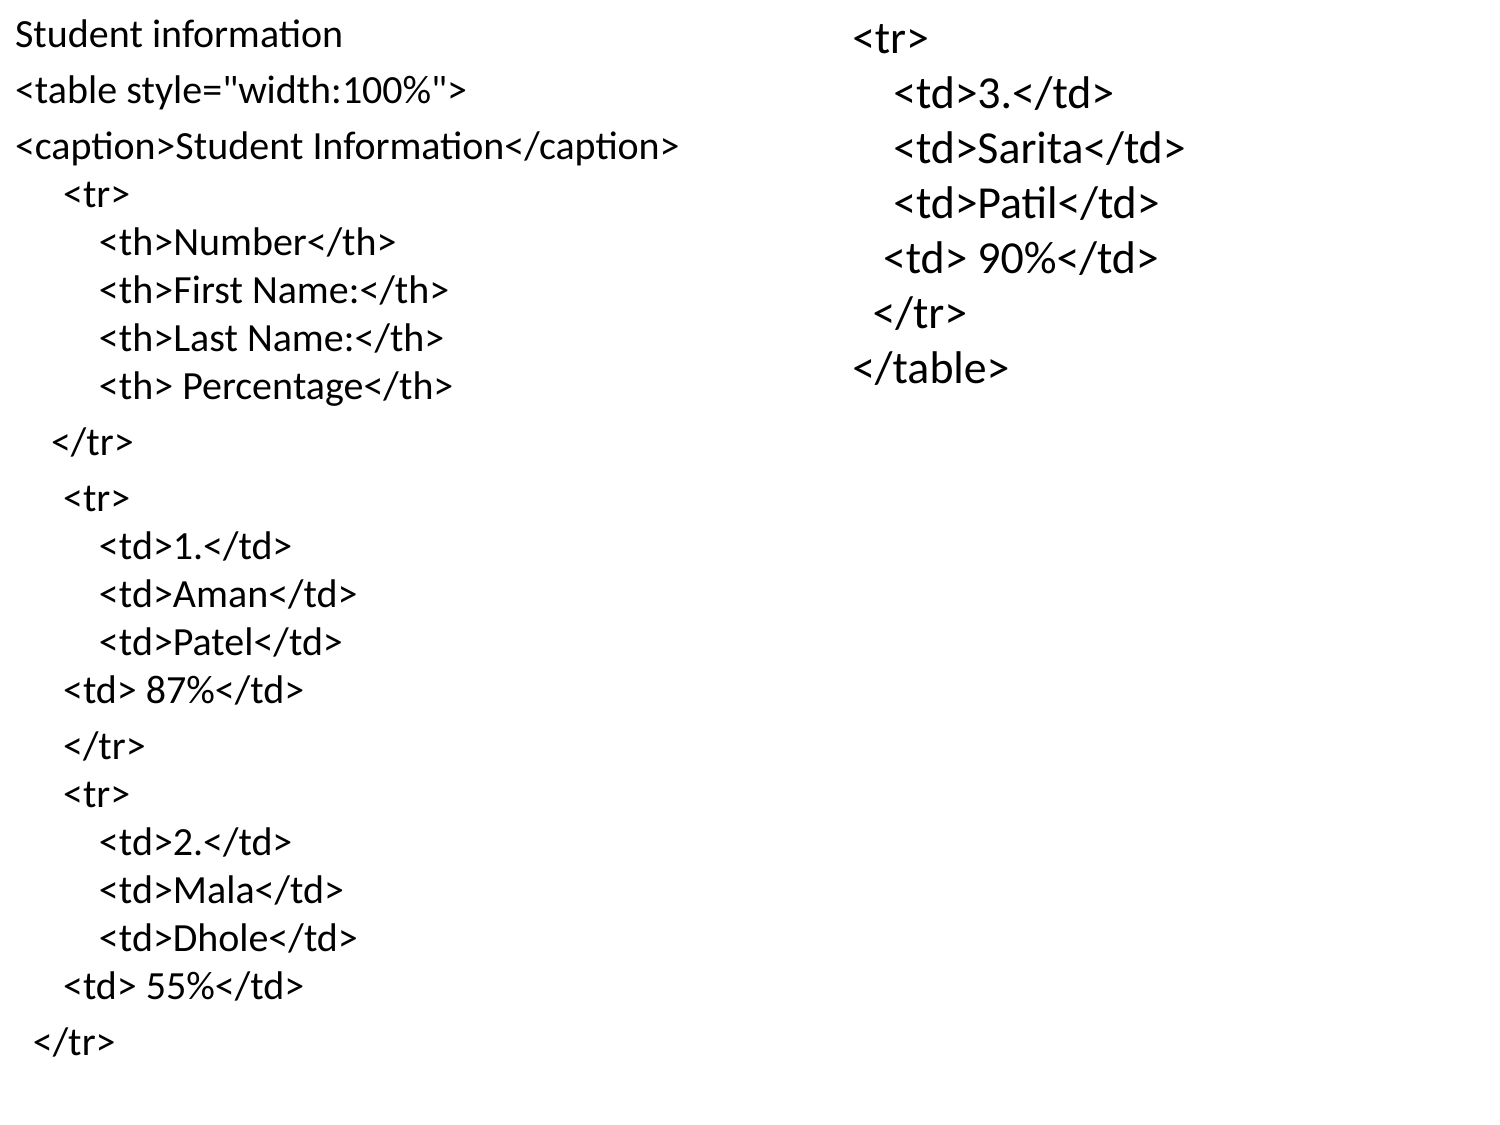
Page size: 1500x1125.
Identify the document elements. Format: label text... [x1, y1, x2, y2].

list Student information <table style="width:100%"> <caption>Student Information</caption> <tr> <th>Number</th> <th>First Name:</th> <th>Last Name:</th> <th> Percentage</th> </tr> <tr> <td>1.</td> <td>Aman</td> <td>Patel</td> <td> 87%</td> </tr> <tr> <td>2.</td> <td>Mala</td> <td>Dhole</td> <td> 55%</td> </tr> [0, 0, 825, 1075]
text_box <tr> <td>3.</td> <td>Sarita</td> <td>Patil</td> <td> 90%</td> </tr> </table> [837, 0, 1500, 455]
